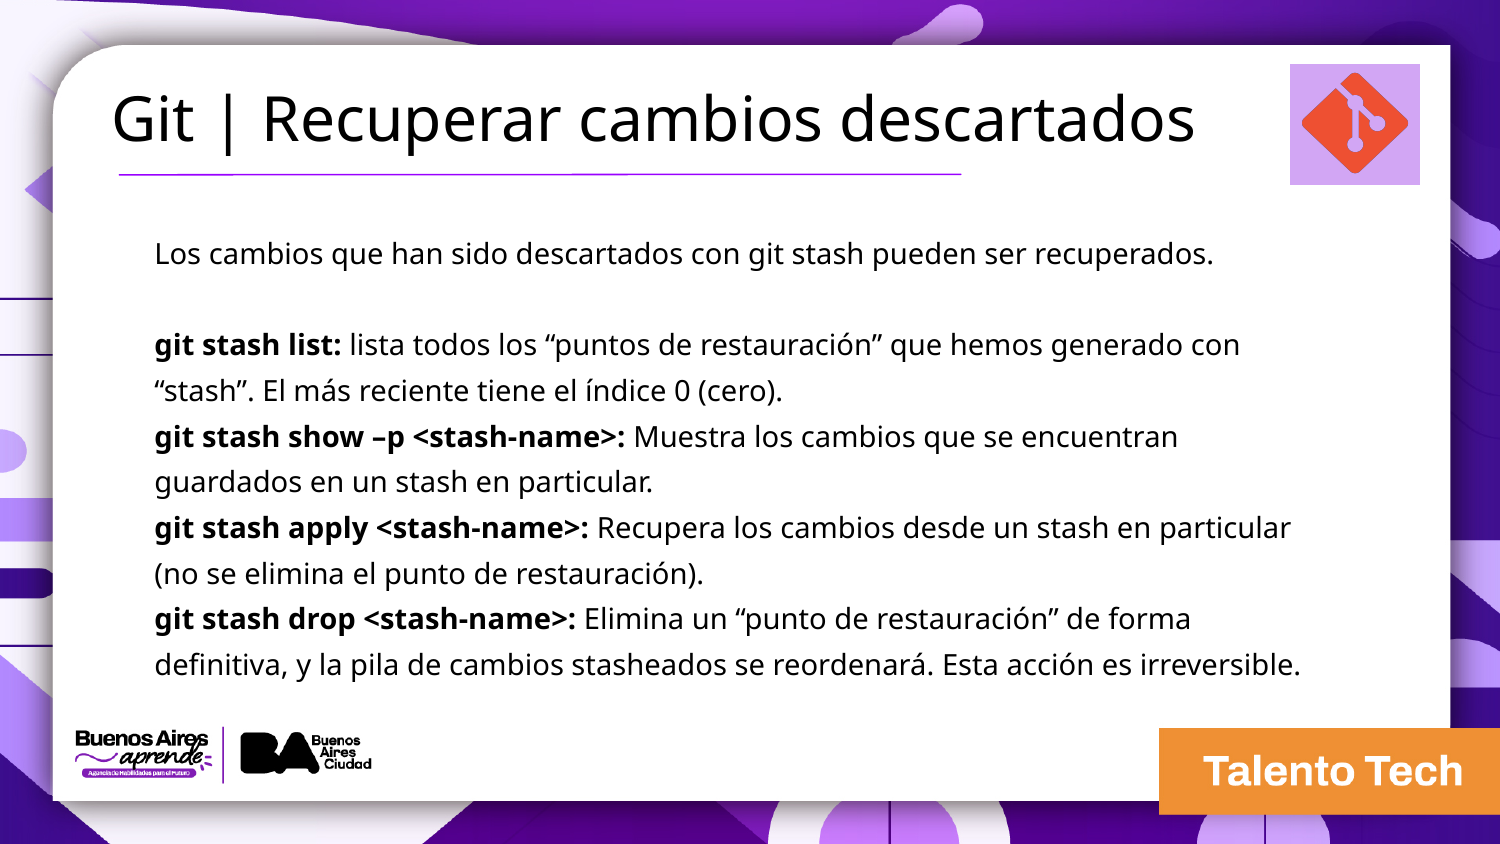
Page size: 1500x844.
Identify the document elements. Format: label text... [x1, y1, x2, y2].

text_box Los cambios que han sido descartados con git stash pueden ser recuperados. git stash list: lista todos los “puntos de restauración” que hemos generado con “stash”. El más reciente tiene el índice 0 (cero). git stash show –p <stash-name>: Muestra los cambios que se encuentran guardados en un stash en particular. git stash apply <stash-name>: Recupera los cambios desde un stash en particular (no se elimina el punto de restauración). git stash drop <stash-name>: Elimina un “punto de restauración” de forma definitiva, y la pila de cambios stasheados se reordenará. Esta acción es irreversible. [139, 212, 1333, 779]
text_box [1290, 60, 1420, 186]
picture [0, 0, 1500, 844]
text_box Git | Recuperar cambios descartados [96, 21, 1281, 175]
